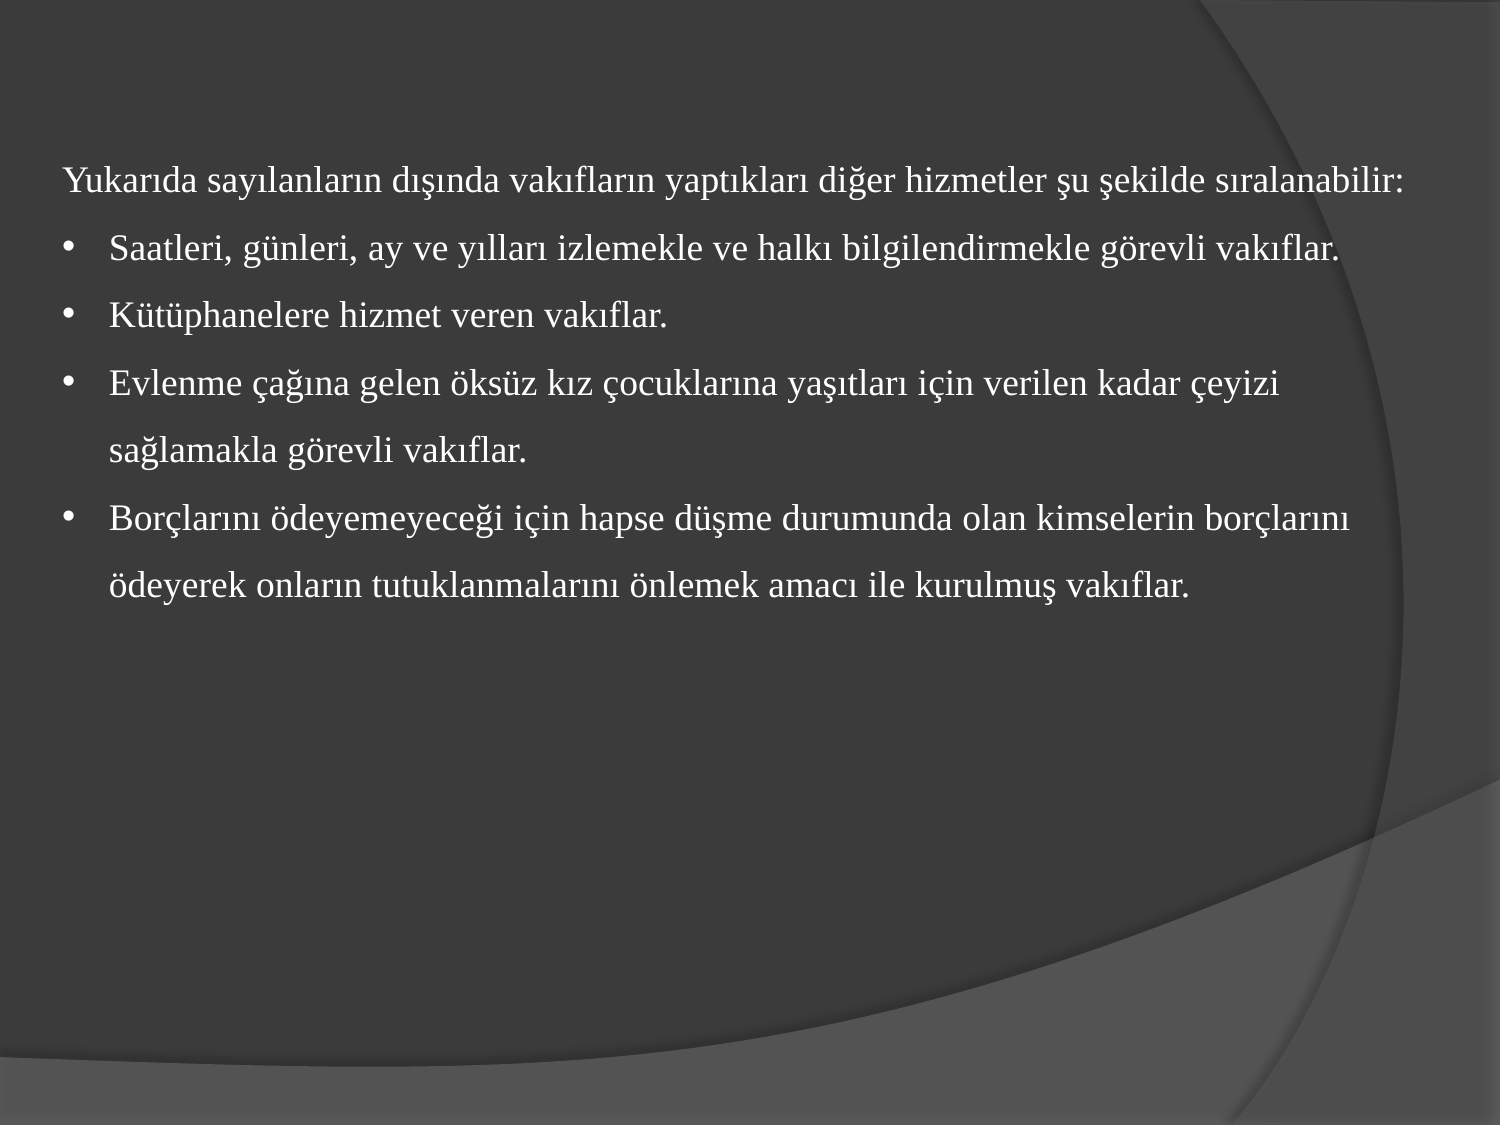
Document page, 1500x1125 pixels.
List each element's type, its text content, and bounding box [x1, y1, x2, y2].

text_box Yukarıda sayılanların dışında vakıfların yaptıkları diğer hizmetler şu şekilde sıralanabilir: Saatleri, günleri, ay ve yılları izlemekle ve halkı bilgilendirmekle görevli vakıflar. Kütüphanelere hizmet veren vakıflar. Evlenme çağına gelen öksüz kız çocuklarına yaşıtları için verilen kadar çeyizi sağlamakla görevli vakıflar. Borçlarını ödeyemeyeceği için hapse düşme durumunda olan kimselerin borçlarını ödeyerek onların tutuklanmalarını önlemek amacı ile kurulmuş vakıflar. [47, 125, 1459, 613]
